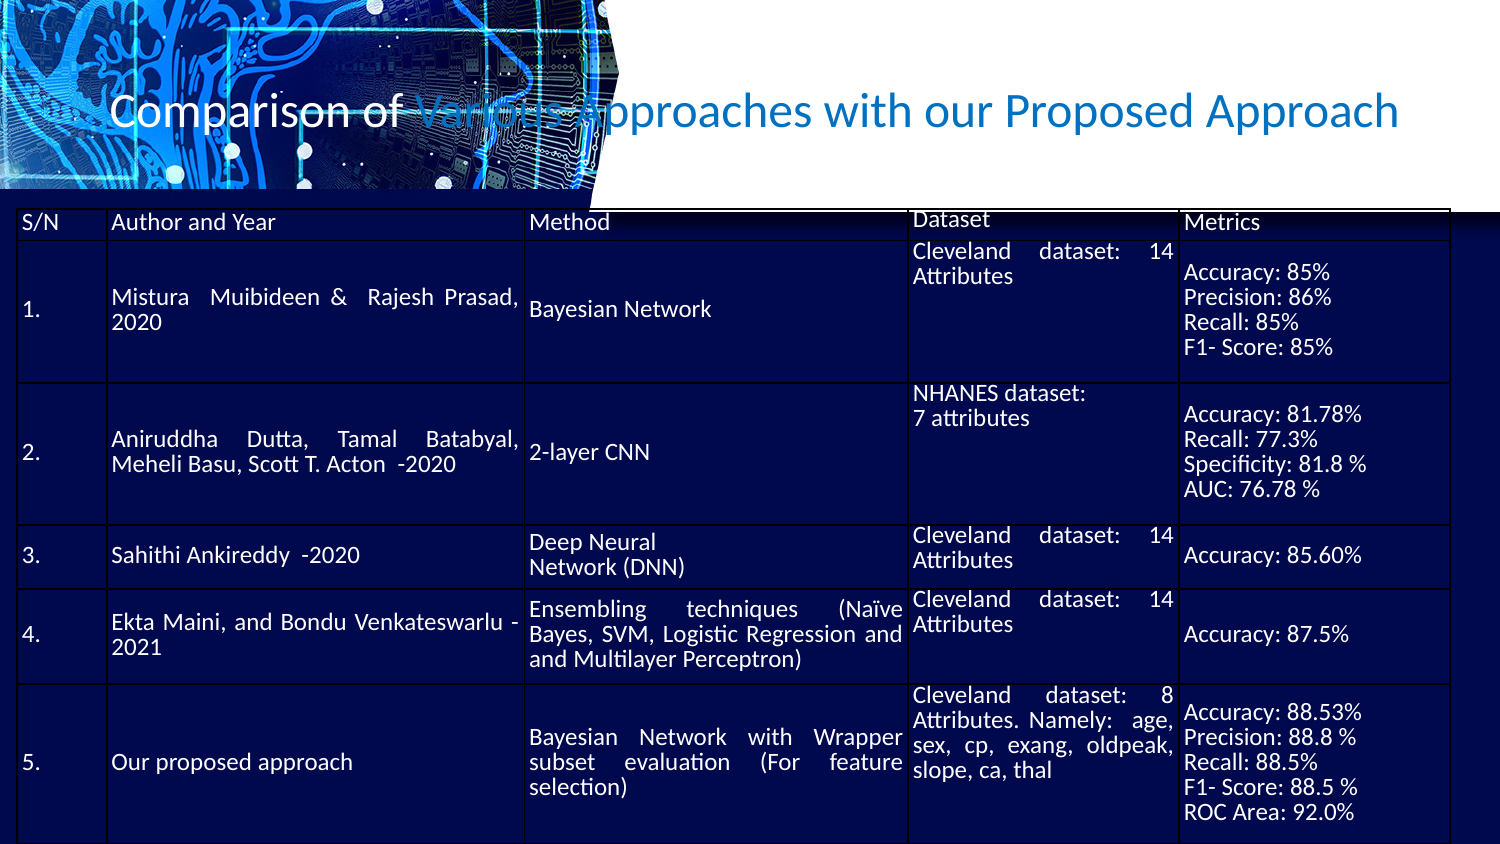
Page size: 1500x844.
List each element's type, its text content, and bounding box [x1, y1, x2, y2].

table_header Dataset [909, 210, 1178, 240]
table_cell Cleveland dataset: 14 Attributes [909, 241, 1178, 382]
table_cell 3. [18, 526, 106, 588]
picture [0, 0, 1500, 844]
table_cell Ensembling techniques (Naïve Bayes, SVM, Logistic Regression and and Multilayer Perceptron) [525, 590, 907, 683]
table_header Author and Year [108, 210, 524, 240]
table_cell 1. [18, 241, 106, 382]
table_header Method [525, 210, 907, 240]
picture [150, 170, 164, 179]
table_cell Deep Neural Network (DNN) [525, 526, 907, 588]
table_cell Mistura Muibideen & Rajesh Prasad, 2020 [108, 241, 524, 382]
table_cell Accuracy: 81.78% Recall: 77.3% Specificity: 81.8 % AUC: 76.78 % [1180, 384, 1449, 524]
table_header Metrics [1180, 210, 1449, 240]
table_cell Our proposed approach [108, 685, 524, 843]
table_cell Bayesian Network with Wrapper subset evaluation (For feature selection) [525, 685, 907, 843]
table_cell Sahithi Ankireddy -2020 [108, 526, 524, 588]
table_cell Accuracy: 85.60% [1180, 526, 1449, 588]
table_cell Cleveland dataset: 14 Attributes [909, 526, 1178, 588]
title Comparison of Various Approaches with our Proposed Approach [87, 44, 1416, 170]
table_cell Ekta Maini, and Bondu Venkateswarlu -2021 [108, 590, 524, 683]
table_cell Cleveland dataset: 14 Attributes [909, 590, 1178, 683]
table_cell Cleveland dataset: 8 Attributes. Namely: age, sex, cp, exang, oldpeak, slope, ca, thal [909, 685, 1178, 843]
table_cell Bayesian Network [525, 241, 907, 382]
table_cell 4. [18, 590, 106, 683]
table_cell Aniruddha Dutta, Tamal Batabyal, Meheli Basu, Scott T. Acton -2020 [108, 384, 524, 524]
table_cell Accuracy: 85% Precision: 86% Recall: 85% F1- Score: 85% [1180, 241, 1449, 382]
table_cell Accuracy: 88.53% Precision: 88.8 % Recall: 88.5% F1- Score: 88.5 % ROC Area: 92.0% [1180, 685, 1449, 843]
table_cell 2-layer CNN [525, 384, 907, 524]
table_header S/N [18, 210, 106, 240]
table_cell Accuracy: 87.5% [1180, 590, 1449, 683]
table_cell 2. [18, 384, 106, 524]
table_cell 5. [18, 685, 106, 843]
table_cell NHANES dataset: 7 attributes [909, 384, 1178, 524]
